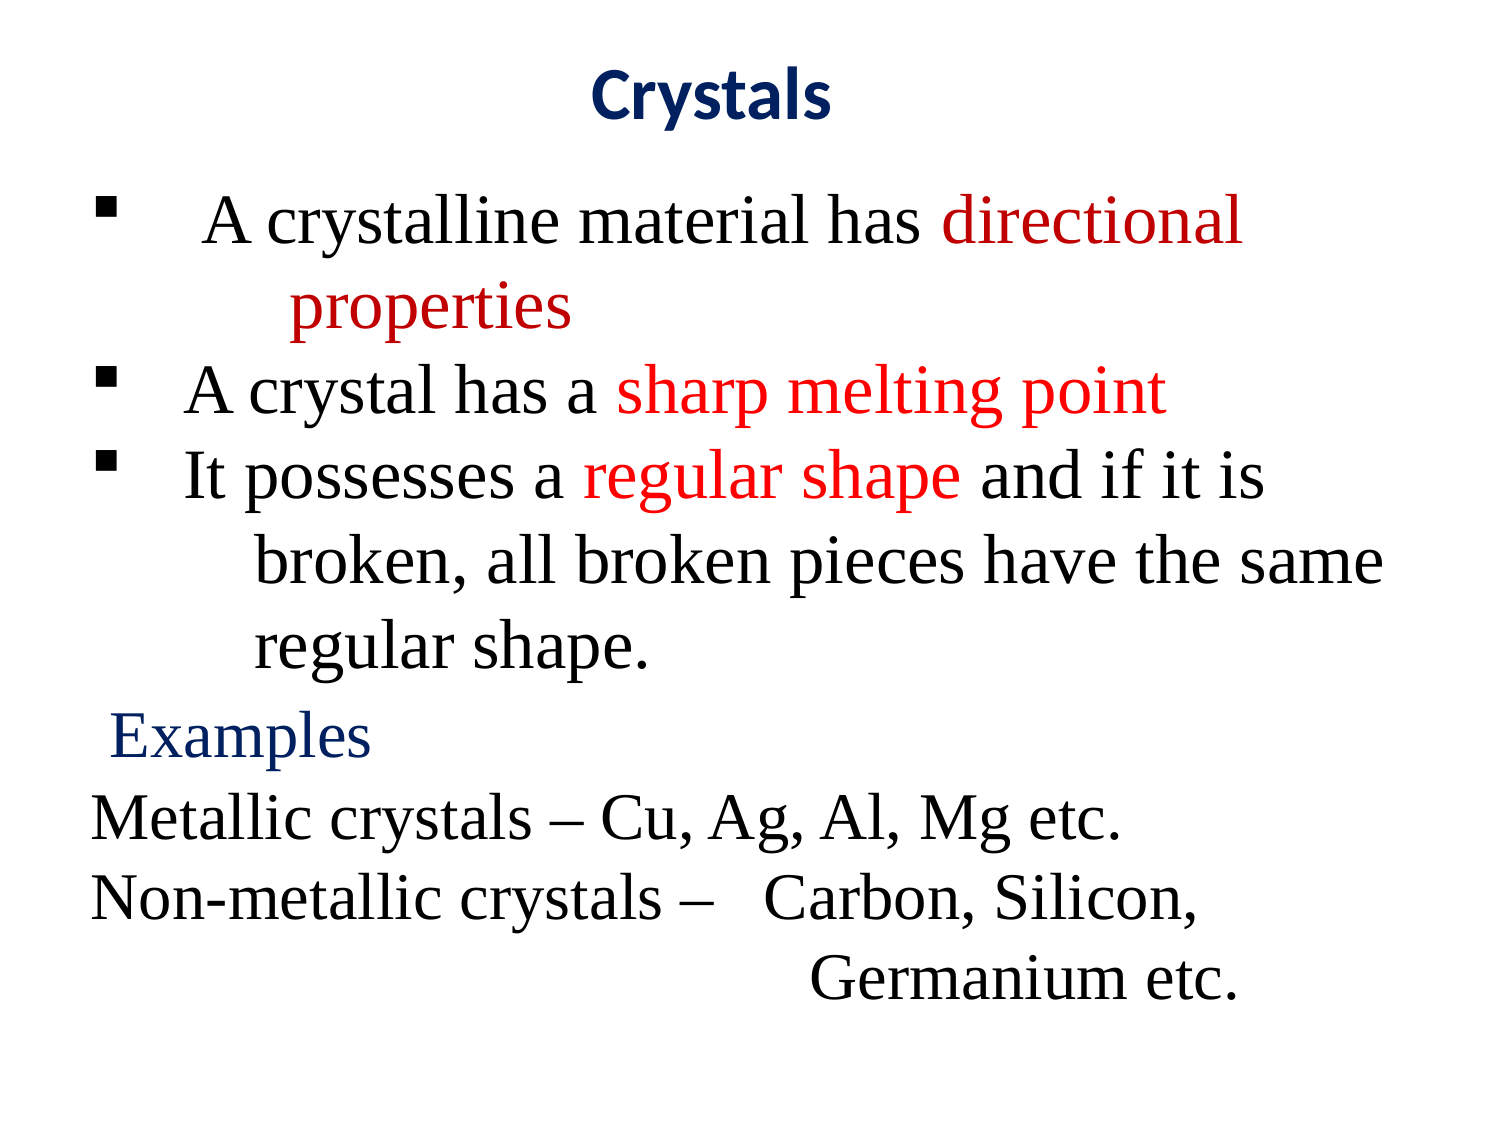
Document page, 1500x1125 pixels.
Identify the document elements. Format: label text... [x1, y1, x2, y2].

text_box A crystalline material has directional properties A crystal has a sharp melting point It possesses a regular shape and if it is broken, all broken pieces have the same regular shape. Examples Metallic crystals – Cu, Ag, Al, Mg etc. Non-metallic crystals – Carbon, Silicon, Germanium etc. [75, 165, 1464, 1020]
text_box Crystals [576, 37, 848, 143]
